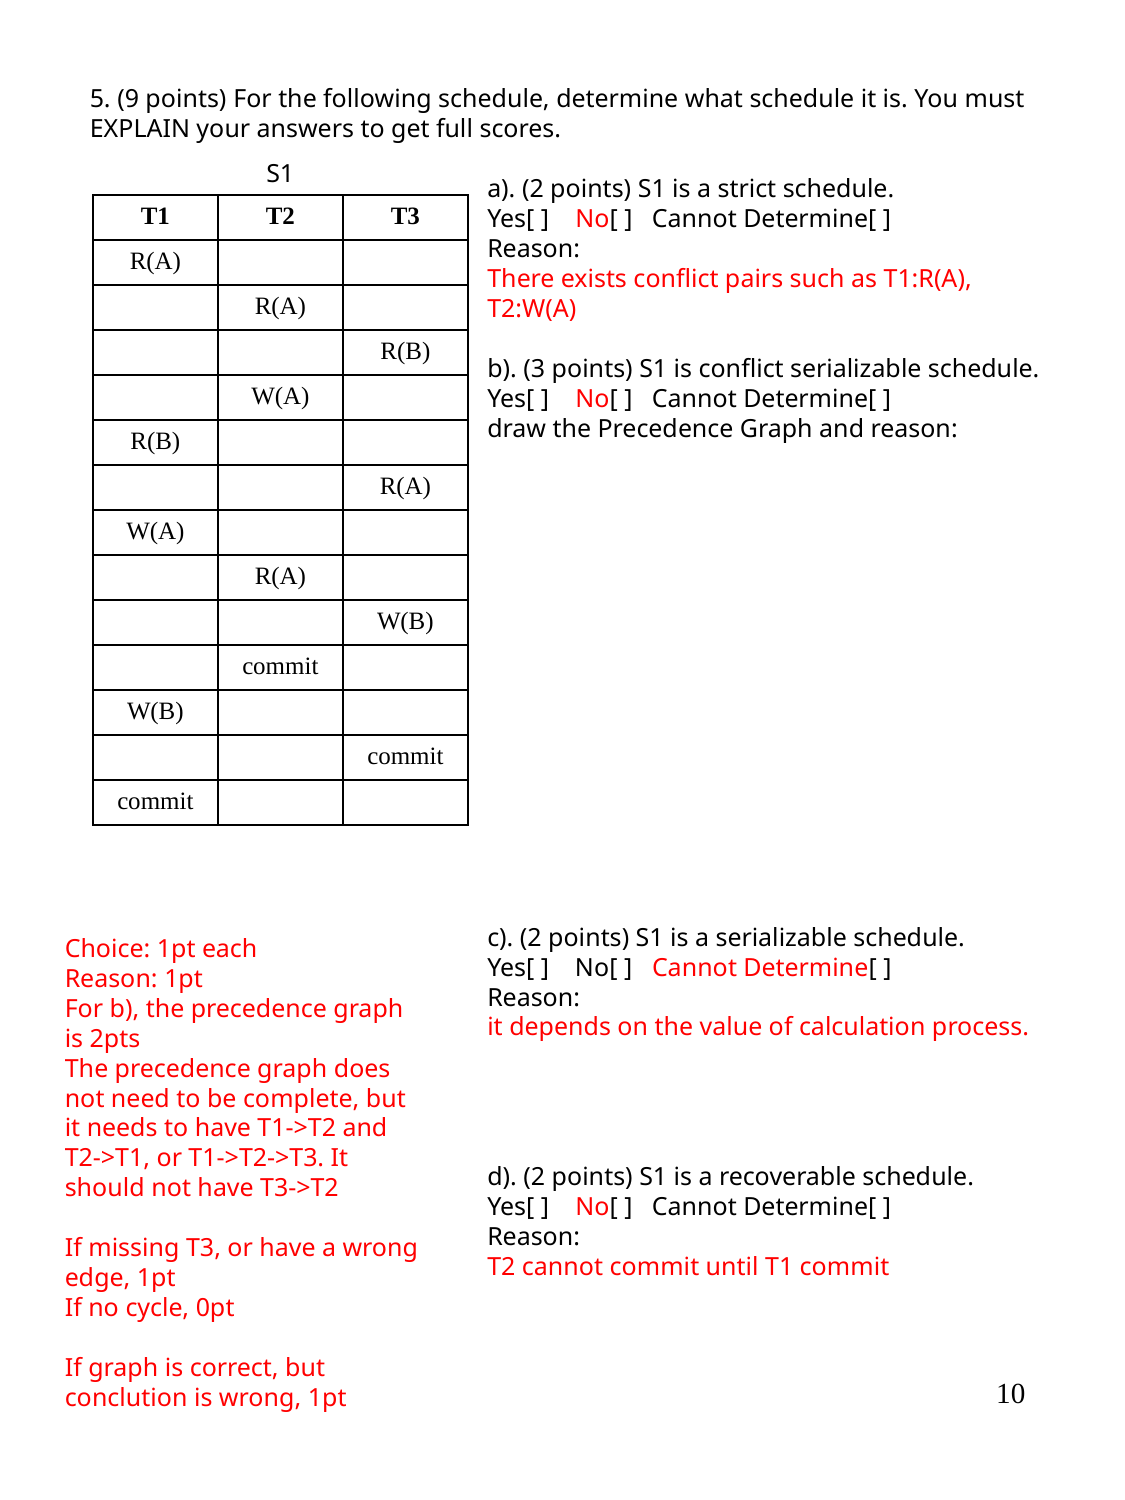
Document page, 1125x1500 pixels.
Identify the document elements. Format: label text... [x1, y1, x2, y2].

table_cell [219, 241, 342, 284]
table_header T1 [94, 196, 217, 239]
table_cell [94, 376, 217, 419]
slide_number 10 [806, 1366, 1041, 1467]
table_cell commit [344, 736, 467, 779]
table_cell [344, 241, 467, 284]
table_cell R(A) [219, 286, 342, 329]
table_cell [219, 601, 342, 644]
text_box S1 [251, 149, 310, 194]
table_cell [344, 376, 467, 419]
table_cell commit [219, 646, 342, 689]
table_cell R(A) [94, 241, 217, 284]
table_cell [94, 646, 217, 689]
table_cell [344, 286, 467, 329]
text_box Choice: 1pt each Reason: 1pt For b), the precedence graph is 2pts The precedence graph does not need to be complete, but it needs to have T1->T2 and T2->T1, or T1->T2->T3. It should not have T3->T2 If missing T3, or have a wrong edge, 1pt If no cycle, 0pt If graph is correct, but conclution is wrong, 1pt [49, 924, 438, 1419]
table_cell [344, 421, 467, 464]
table_cell R(B) [94, 421, 217, 464]
table_header T2 [219, 196, 342, 239]
table_cell R(A) [344, 466, 467, 509]
table_cell commit [94, 781, 217, 824]
table_cell W(A) [219, 376, 342, 419]
table_cell R(A) [219, 556, 342, 599]
table_cell W(B) [344, 601, 467, 644]
text_box a). (2 points) S1 is a strict schedule. Yes[ ] No[ ] Cannot Determine[ ] Reason: There exists conflict pairs such as T1:R(A), T2:W(A) b). (3 points) S1 is conflict serializable schedule. Yes[ ] No[ ] Cannot Determine[ ] draw the Precedence Graph and reason: c). (2 points) S1 is a serializable schedule. Yes[ ] No[ ] Cannot Determine[ ] Reason: it depends on the value of calculation process. d). (2 points) S1 is a recoverable schedule. Yes[ ] No[ ] Cannot Determine[ ] Reason: T2 cannot commit until T1 commit [472, 165, 1073, 1378]
table_cell [219, 736, 342, 779]
table_cell [94, 736, 217, 779]
table_cell R(B) [344, 331, 467, 374]
table_cell [344, 511, 467, 554]
table_cell W(B) [94, 691, 217, 734]
table_cell [94, 286, 217, 329]
table_cell [219, 421, 342, 464]
table_cell [344, 781, 467, 824]
table_cell [219, 331, 342, 374]
table_cell [219, 466, 342, 509]
table_cell [344, 691, 467, 734]
table_cell [94, 331, 217, 374]
table_cell [94, 601, 217, 644]
table_header T3 [344, 196, 467, 239]
text_box 5. (9 points) For the following schedule, determine what schedule it is. You must EXPLAIN your answers to get full scores. [75, 74, 1075, 150]
table_cell [94, 466, 217, 509]
table_cell W(A) [94, 511, 217, 554]
table_cell [344, 646, 467, 689]
table_cell [344, 556, 467, 599]
table_cell [94, 556, 217, 599]
table_cell [219, 511, 342, 554]
table_cell [219, 691, 342, 734]
table_cell [219, 781, 342, 824]
